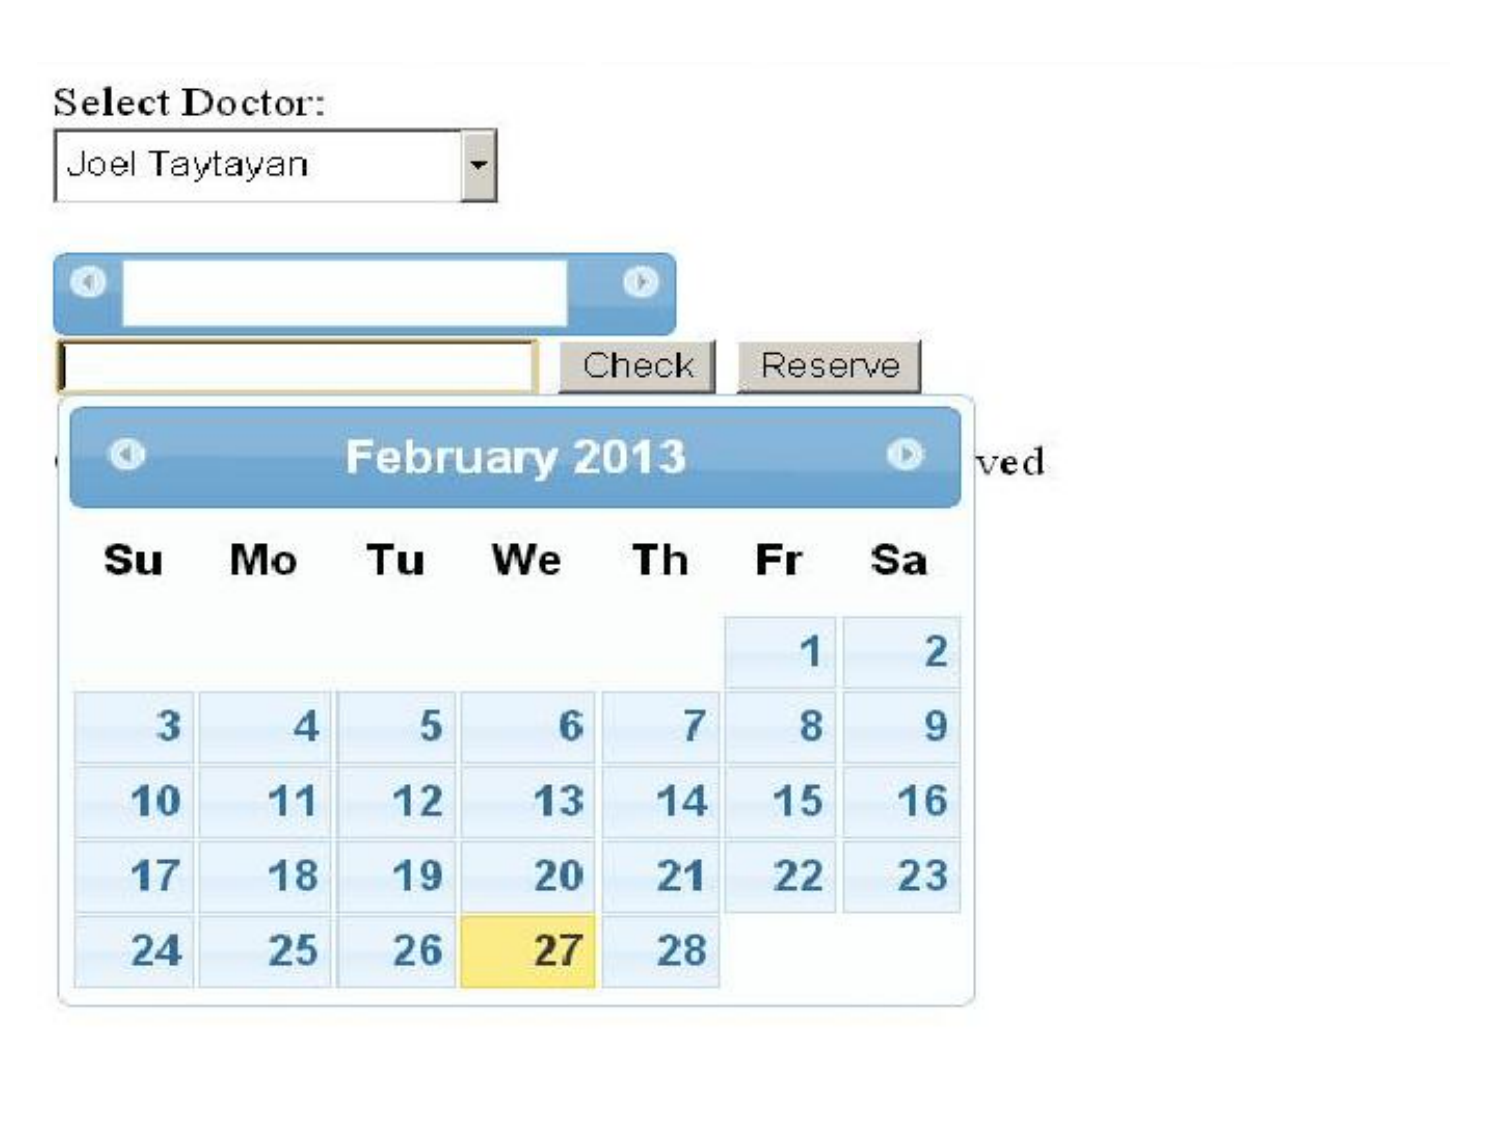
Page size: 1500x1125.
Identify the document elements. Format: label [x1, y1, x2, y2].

picture [37, 62, 1451, 1075]
